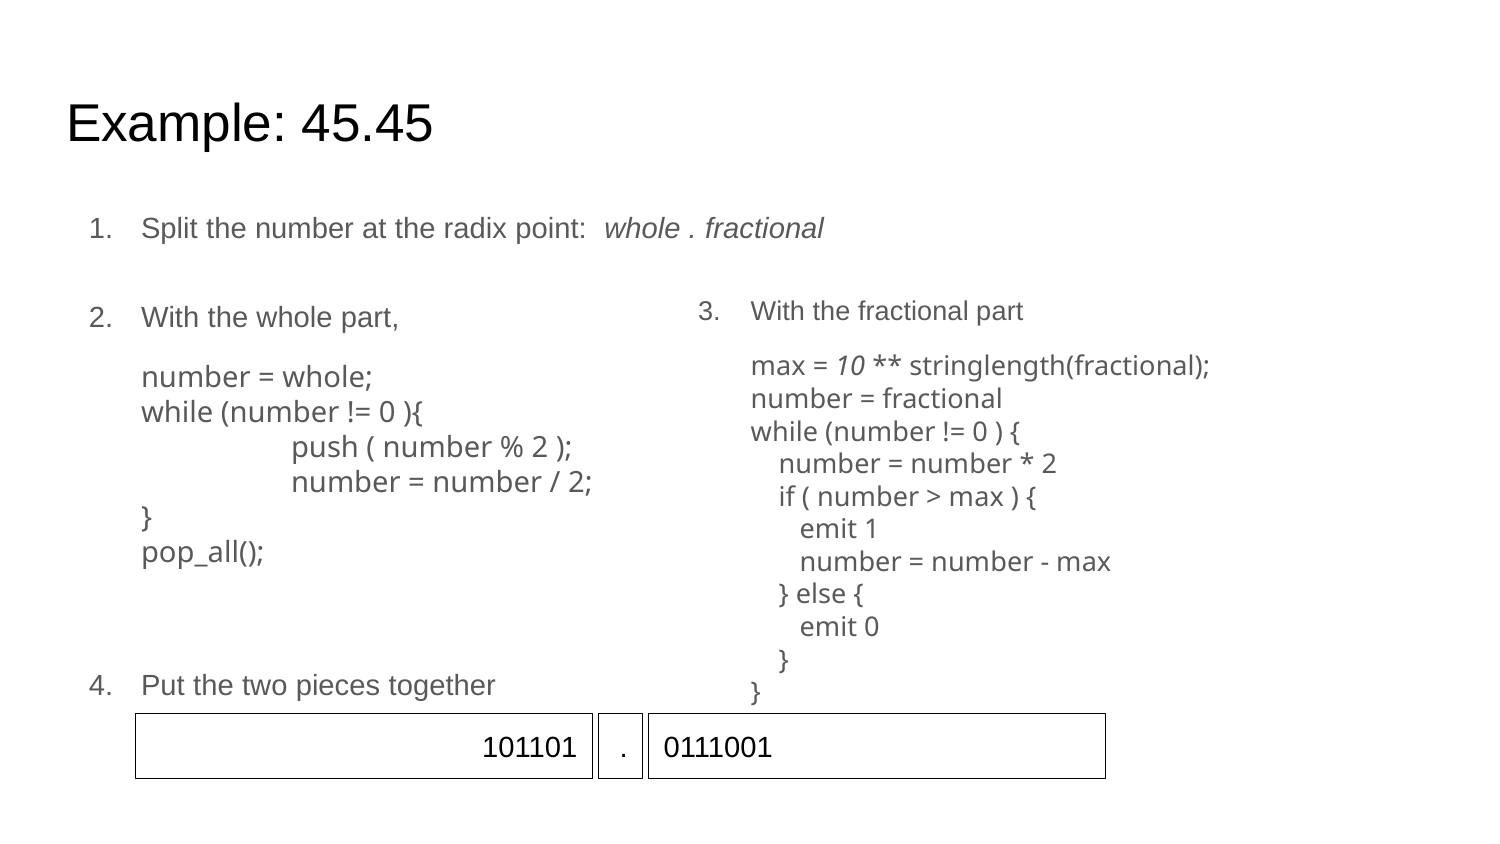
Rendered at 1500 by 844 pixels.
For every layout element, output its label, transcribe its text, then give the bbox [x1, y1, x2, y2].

text_box 0111001 [648, 713, 1106, 779]
text_box . [598, 713, 643, 779]
list With the whole part, number = whole; while (number != 0 ){ push ( number % 2 ); number = number / 2; } pop_all(); [51, 277, 708, 725]
text_box 101101 [135, 713, 593, 779]
list Split the number at the radix point: whole . fractional Put the two pieces together [51, 189, 1417, 750]
title Example: 45.45 [51, 72, 1449, 167]
list With the fractional part max = 10 ** stringlength(fractional); number = fractional while (number != 0 ) { number = number * 2 if ( number > max ) { emit 1 number = number - max } else { emit 0 } } [708, 277, 1374, 725]
